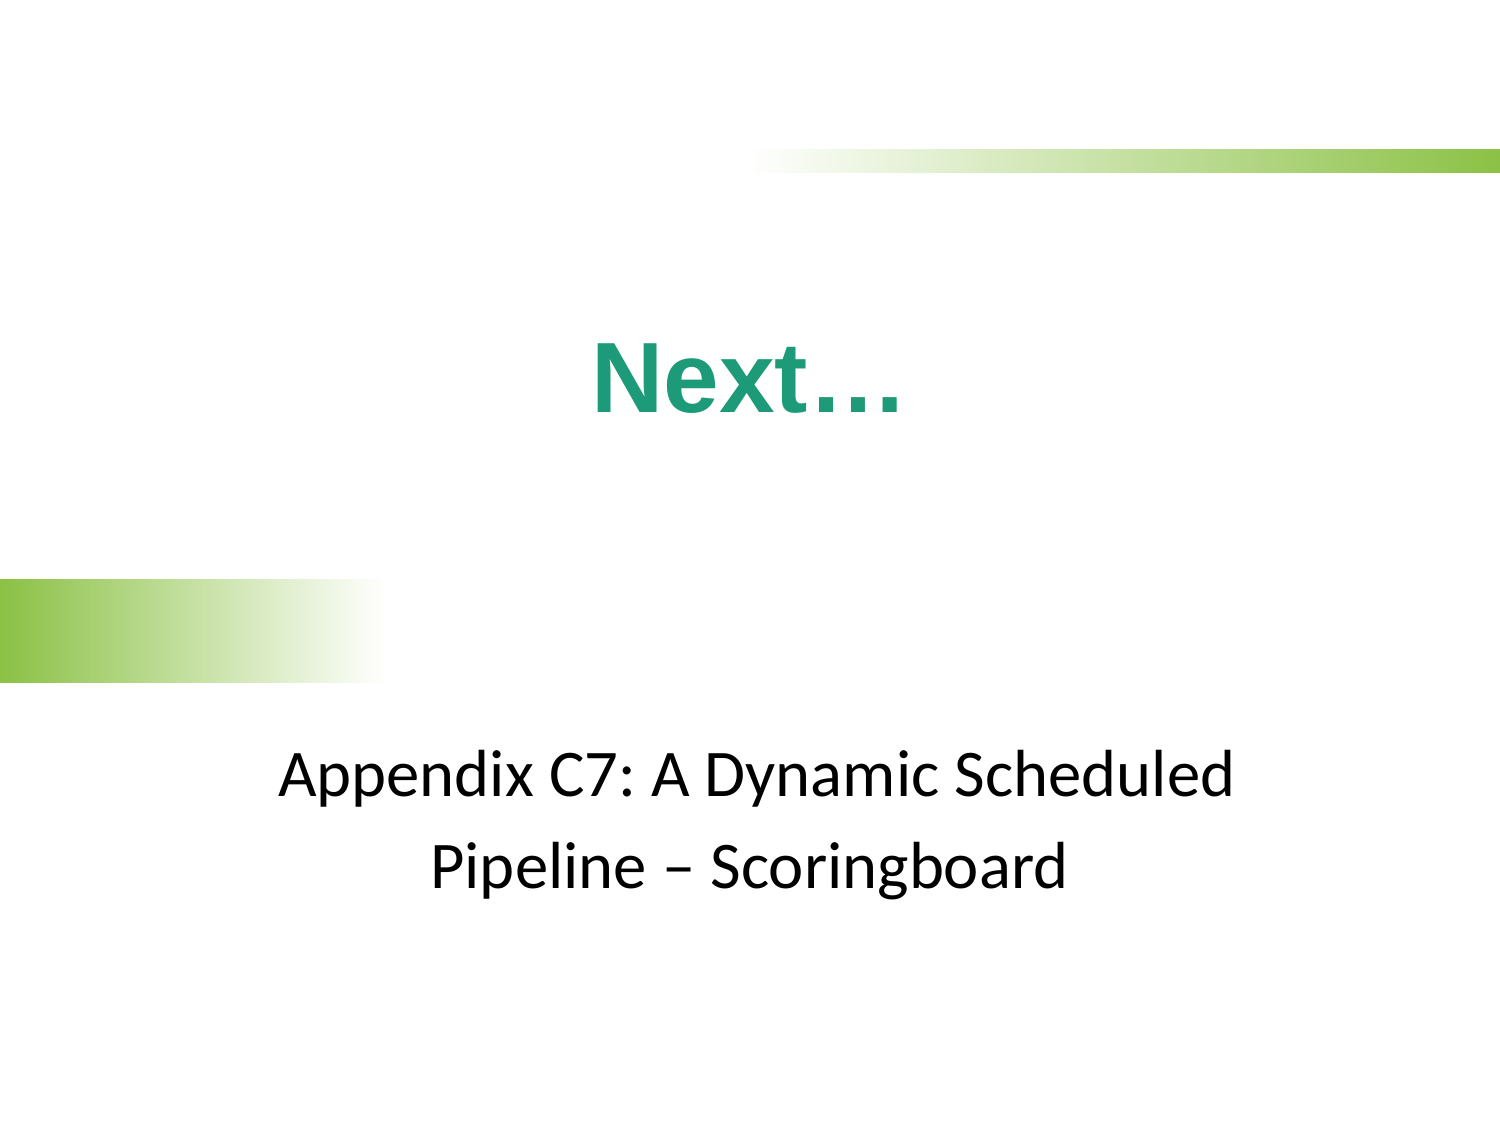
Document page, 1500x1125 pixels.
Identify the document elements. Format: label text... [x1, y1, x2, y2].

title Next… [112, 184, 1388, 576]
subtitle Appendix C7: A Dynamic Scheduled Pipeline – Scoringboard [187, 685, 1312, 957]
